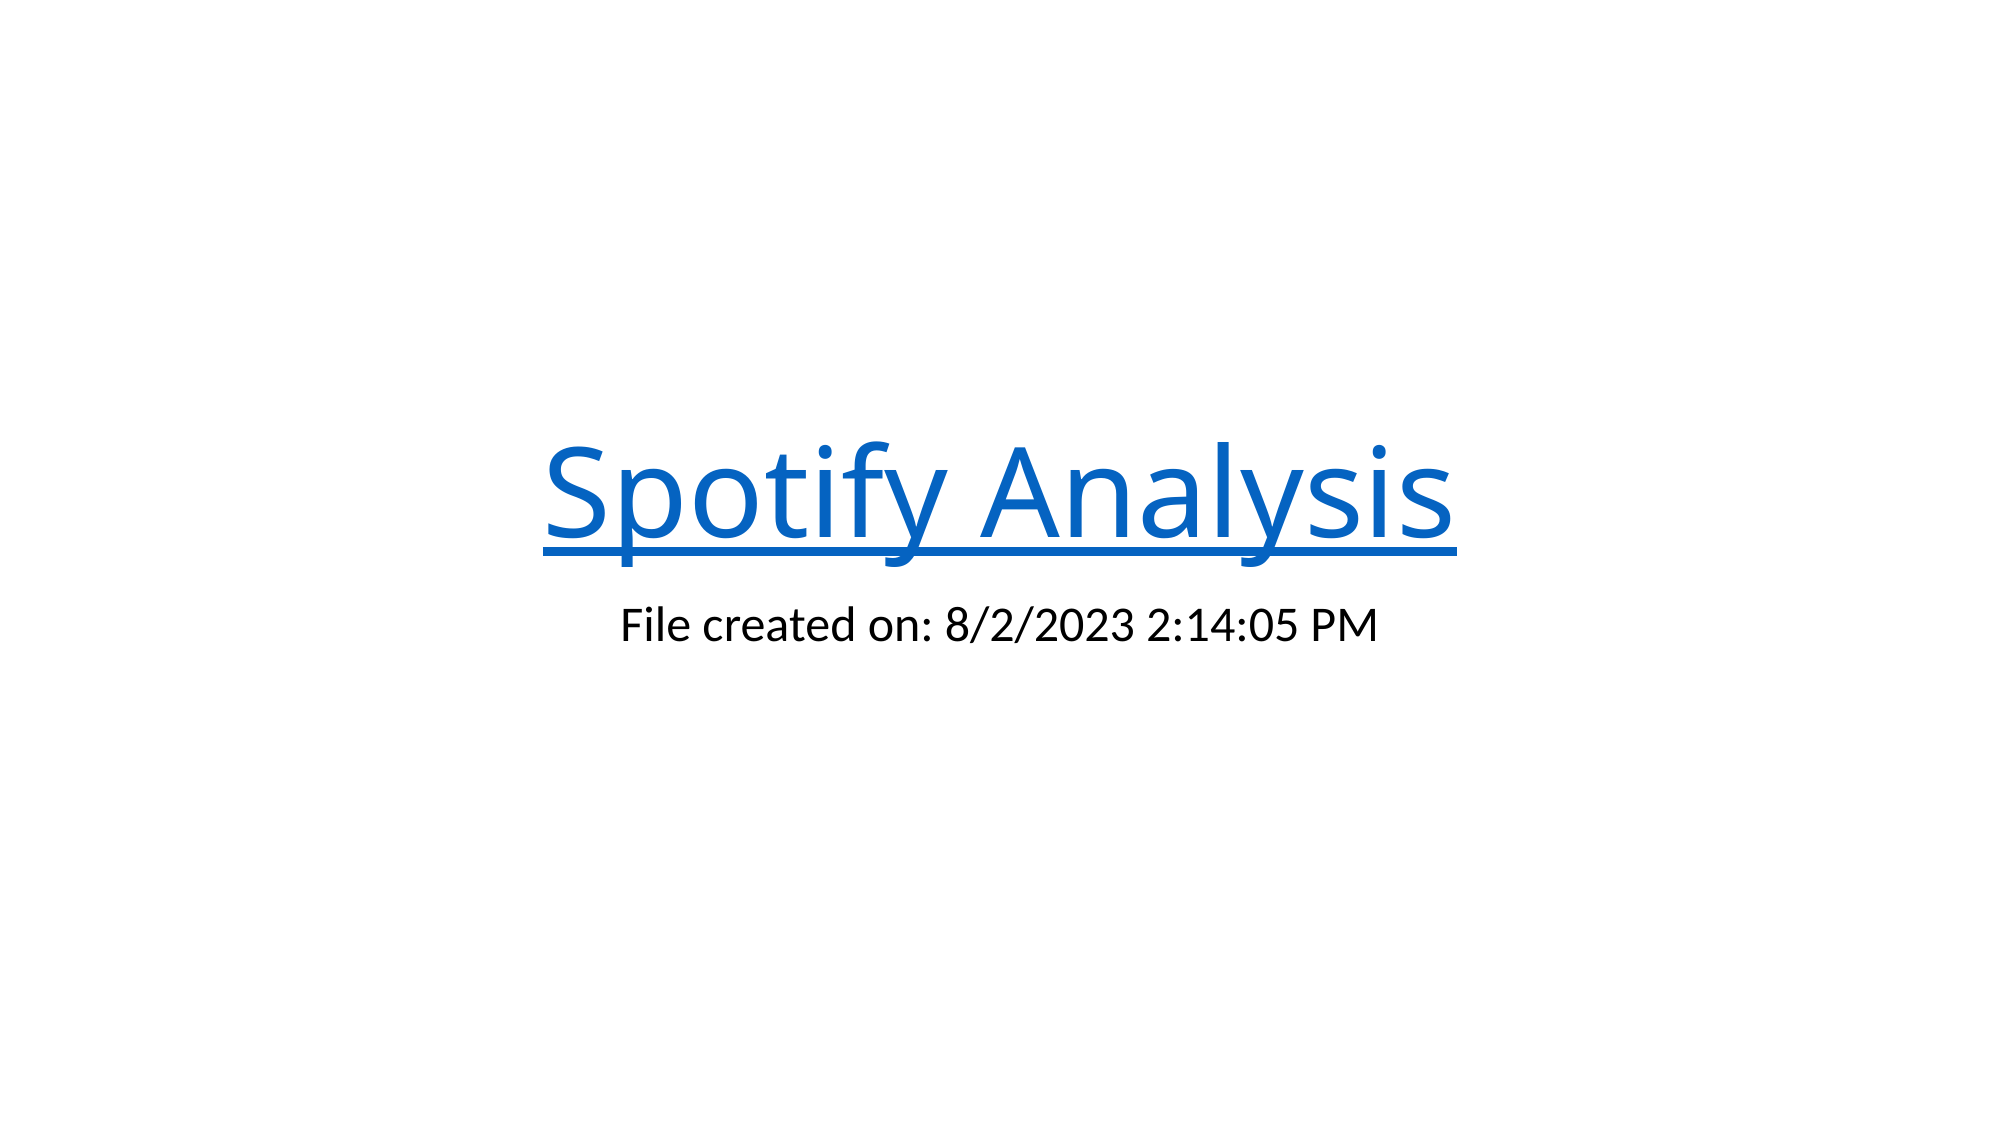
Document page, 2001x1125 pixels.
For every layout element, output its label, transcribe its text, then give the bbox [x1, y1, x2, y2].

subtitle File created on: 8/2/2023 2:14:05 PM [249, 590, 1750, 863]
title Spotify Analysis [249, 184, 1750, 576]
